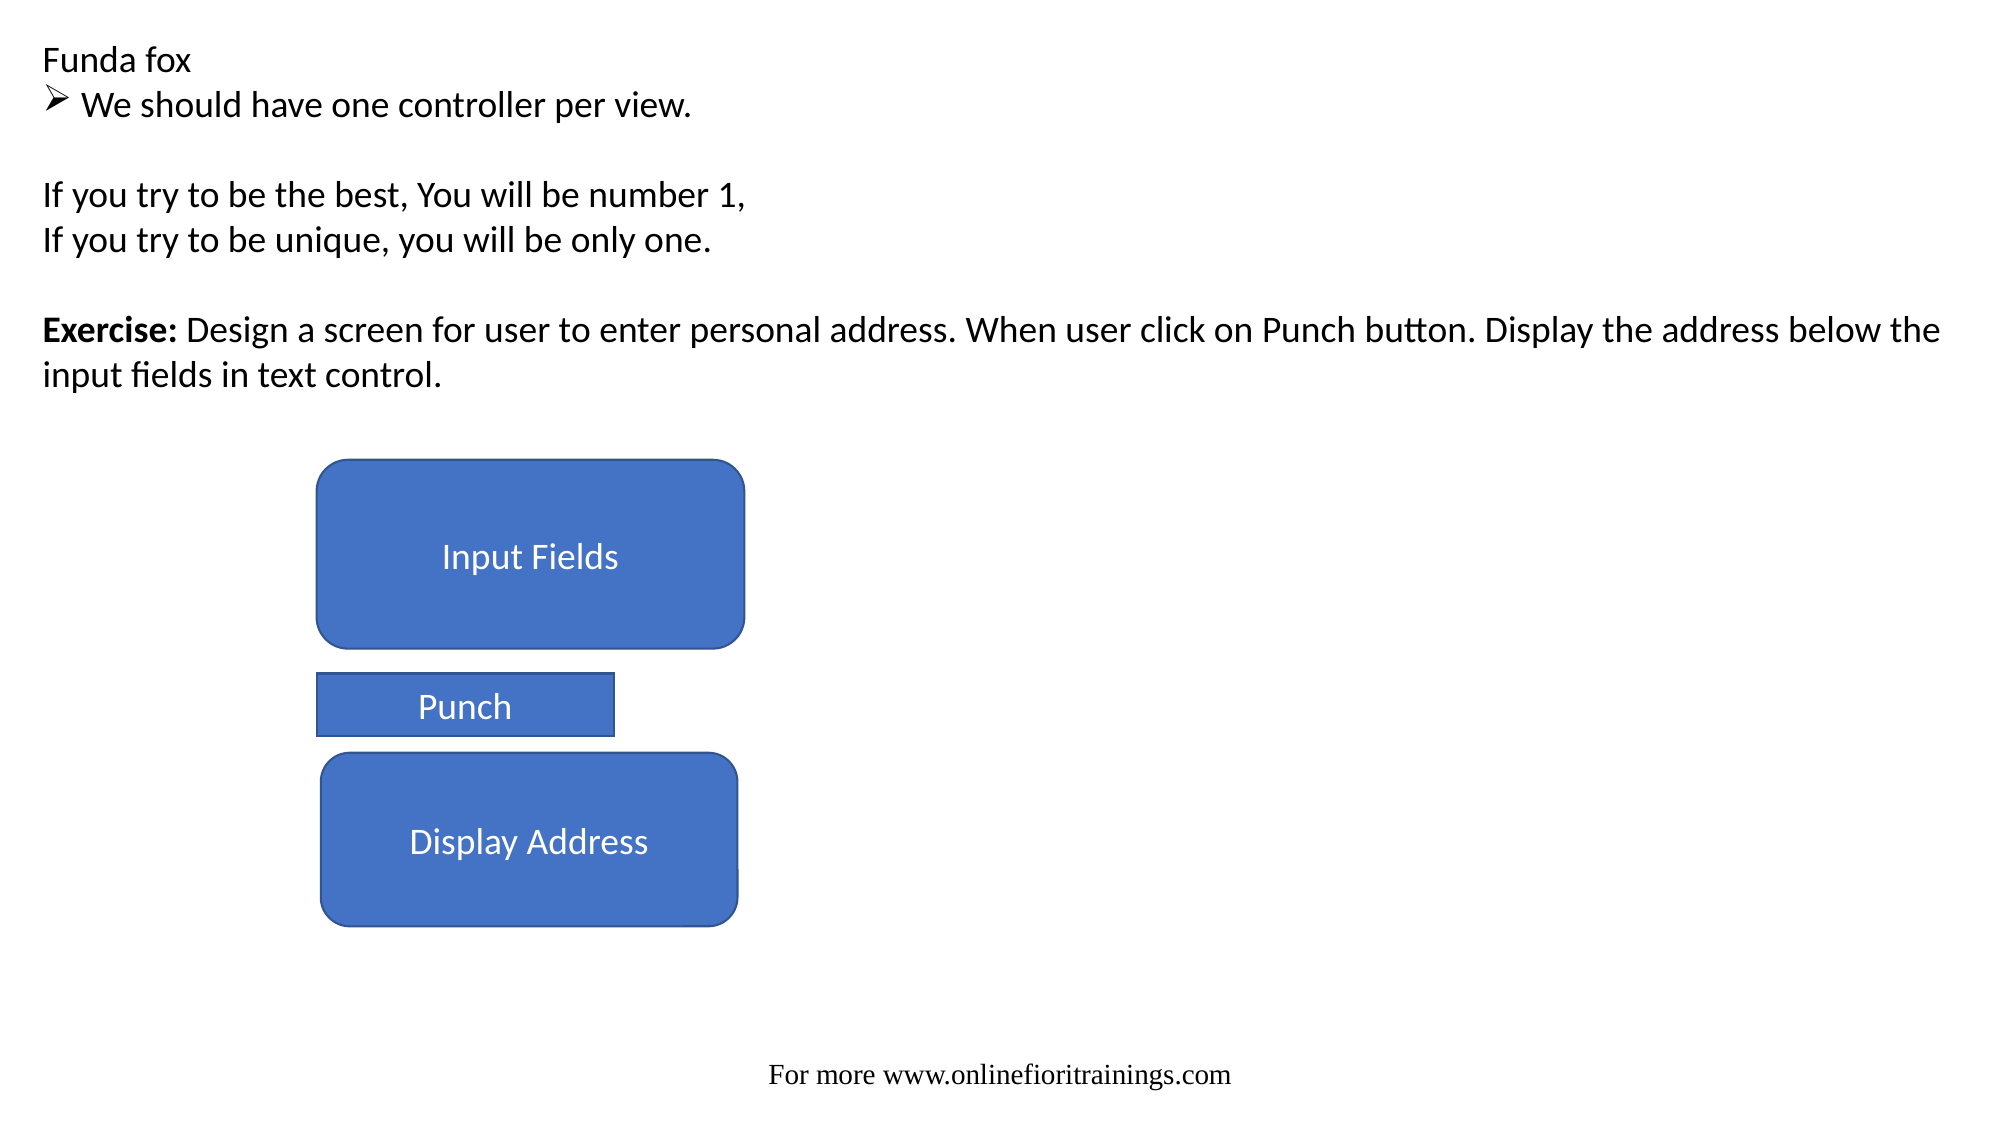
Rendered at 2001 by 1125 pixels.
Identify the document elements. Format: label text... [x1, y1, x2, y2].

text_box Punch [316, 672, 615, 737]
text_box Funda fox We should have one controller per view. If you try to be the best, You will be number 1, If you try to be unique, you will be only one. Exercise: Design a screen for user to enter personal address. When user click on Punch button. Display the address below the input fields in text control. [27, 27, 1964, 403]
text_box Display Address [319, 751, 739, 928]
text_box Input Fields [315, 458, 746, 650]
footer For more www.onlinefioritrainings.com [662, 1042, 1338, 1103]
